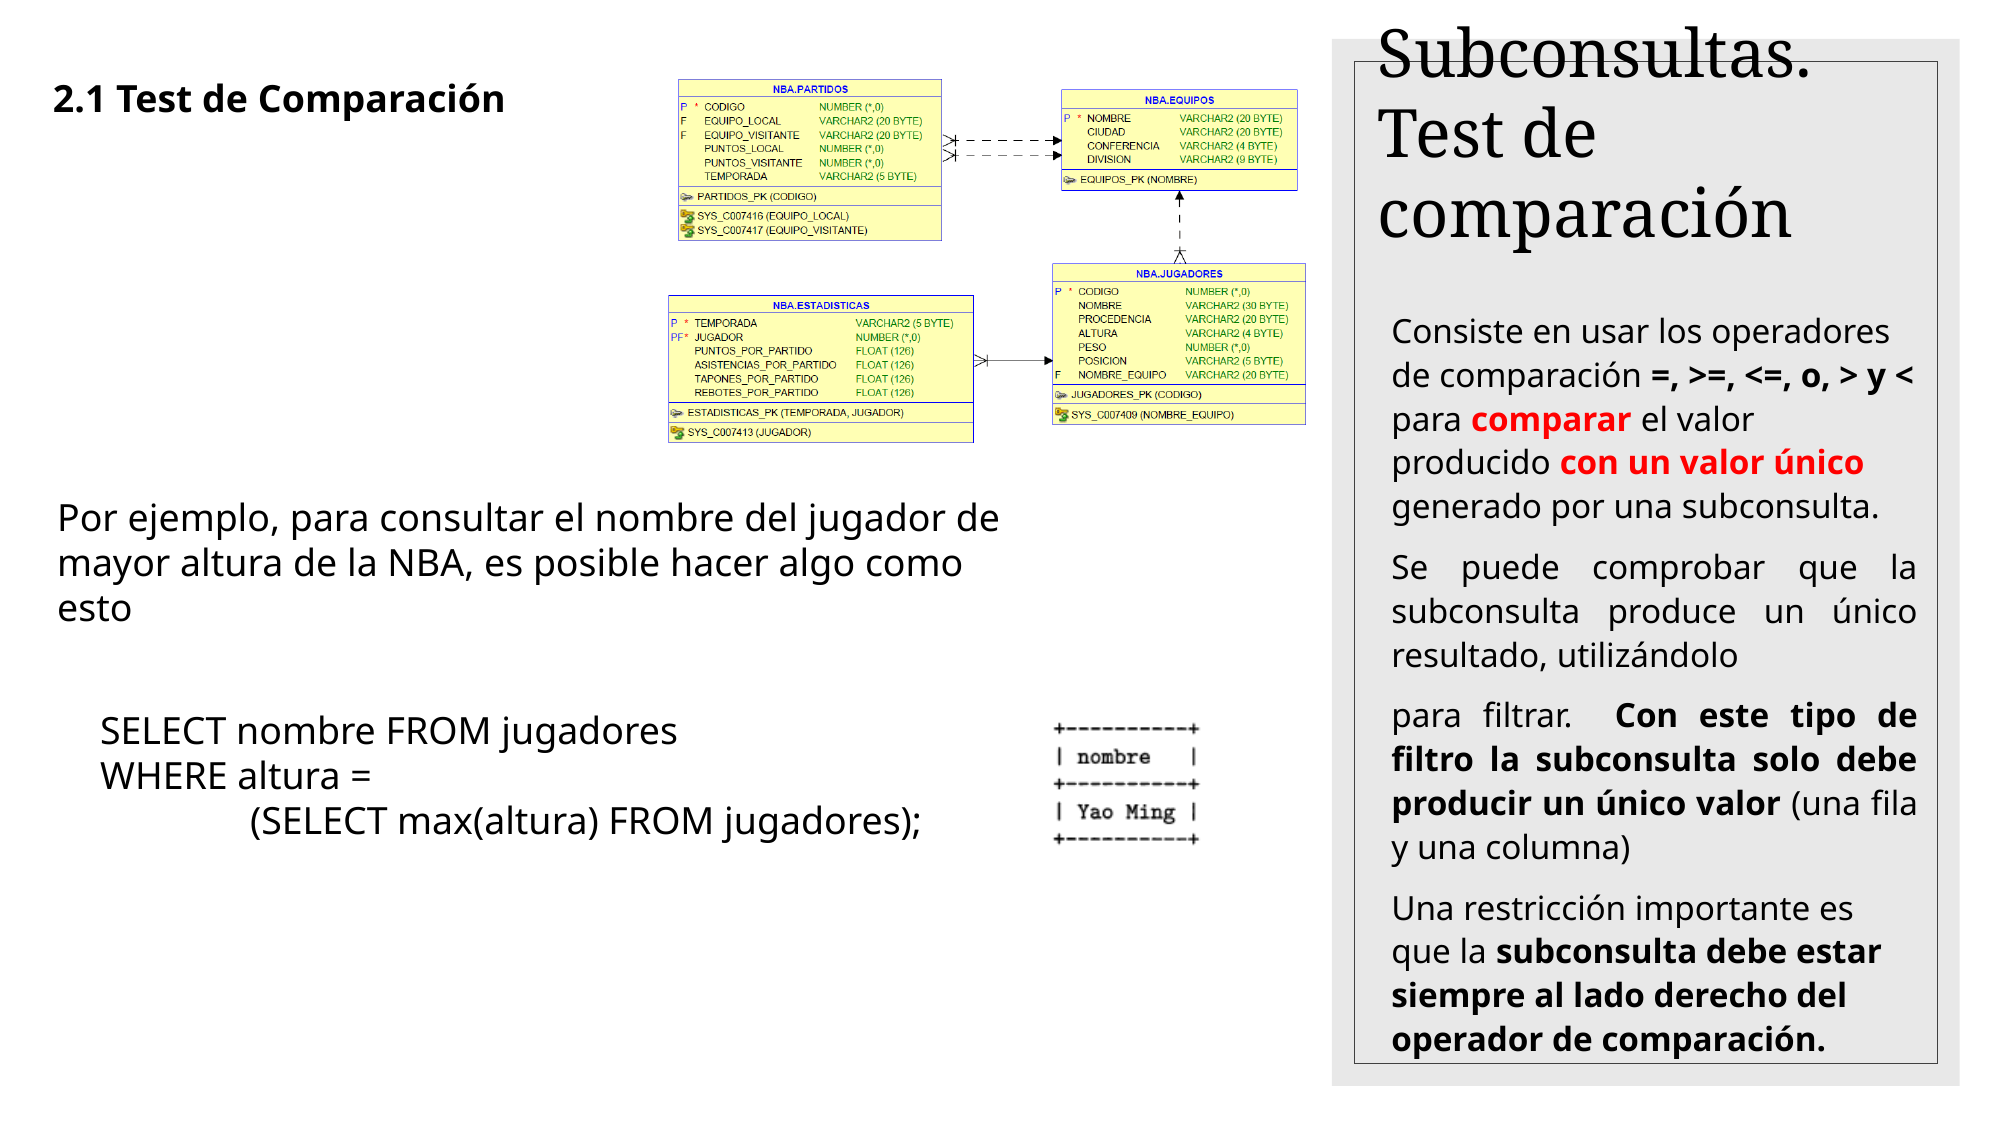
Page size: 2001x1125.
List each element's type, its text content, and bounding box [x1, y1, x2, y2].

list Consiste en usar los operadores de comparación =, >=, <=, o, > y < para comparar el valor producido con un valor único generado por una subconsulta. Se puede comprobar que la subconsulta produce un único resultado, utilizándolo para filtrar. Con este tipo de filtro la subconsulta solo debe producir un único valor (una fila y una columna) Una restricción importante es que la subconsulta debe estar siempre al lado derecho del operador de comparación. [1362, 298, 1934, 1125]
text_box Por ejemplo, para consultar el nombre del jugador de mayor altura de la NBA, es posible hacer algo como esto [23, 486, 1024, 637]
text_box 2.1 Test de Comparación [19, 67, 646, 128]
text_box SELECT nombre FROM jugadores WHERE altura = (SELECT max(altura) FROM jugadores); [66, 699, 1067, 849]
title Subconsultas. Test de comparación [1362, 61, 1974, 259]
picture [1041, 711, 1239, 861]
picture [652, 61, 1310, 449]
